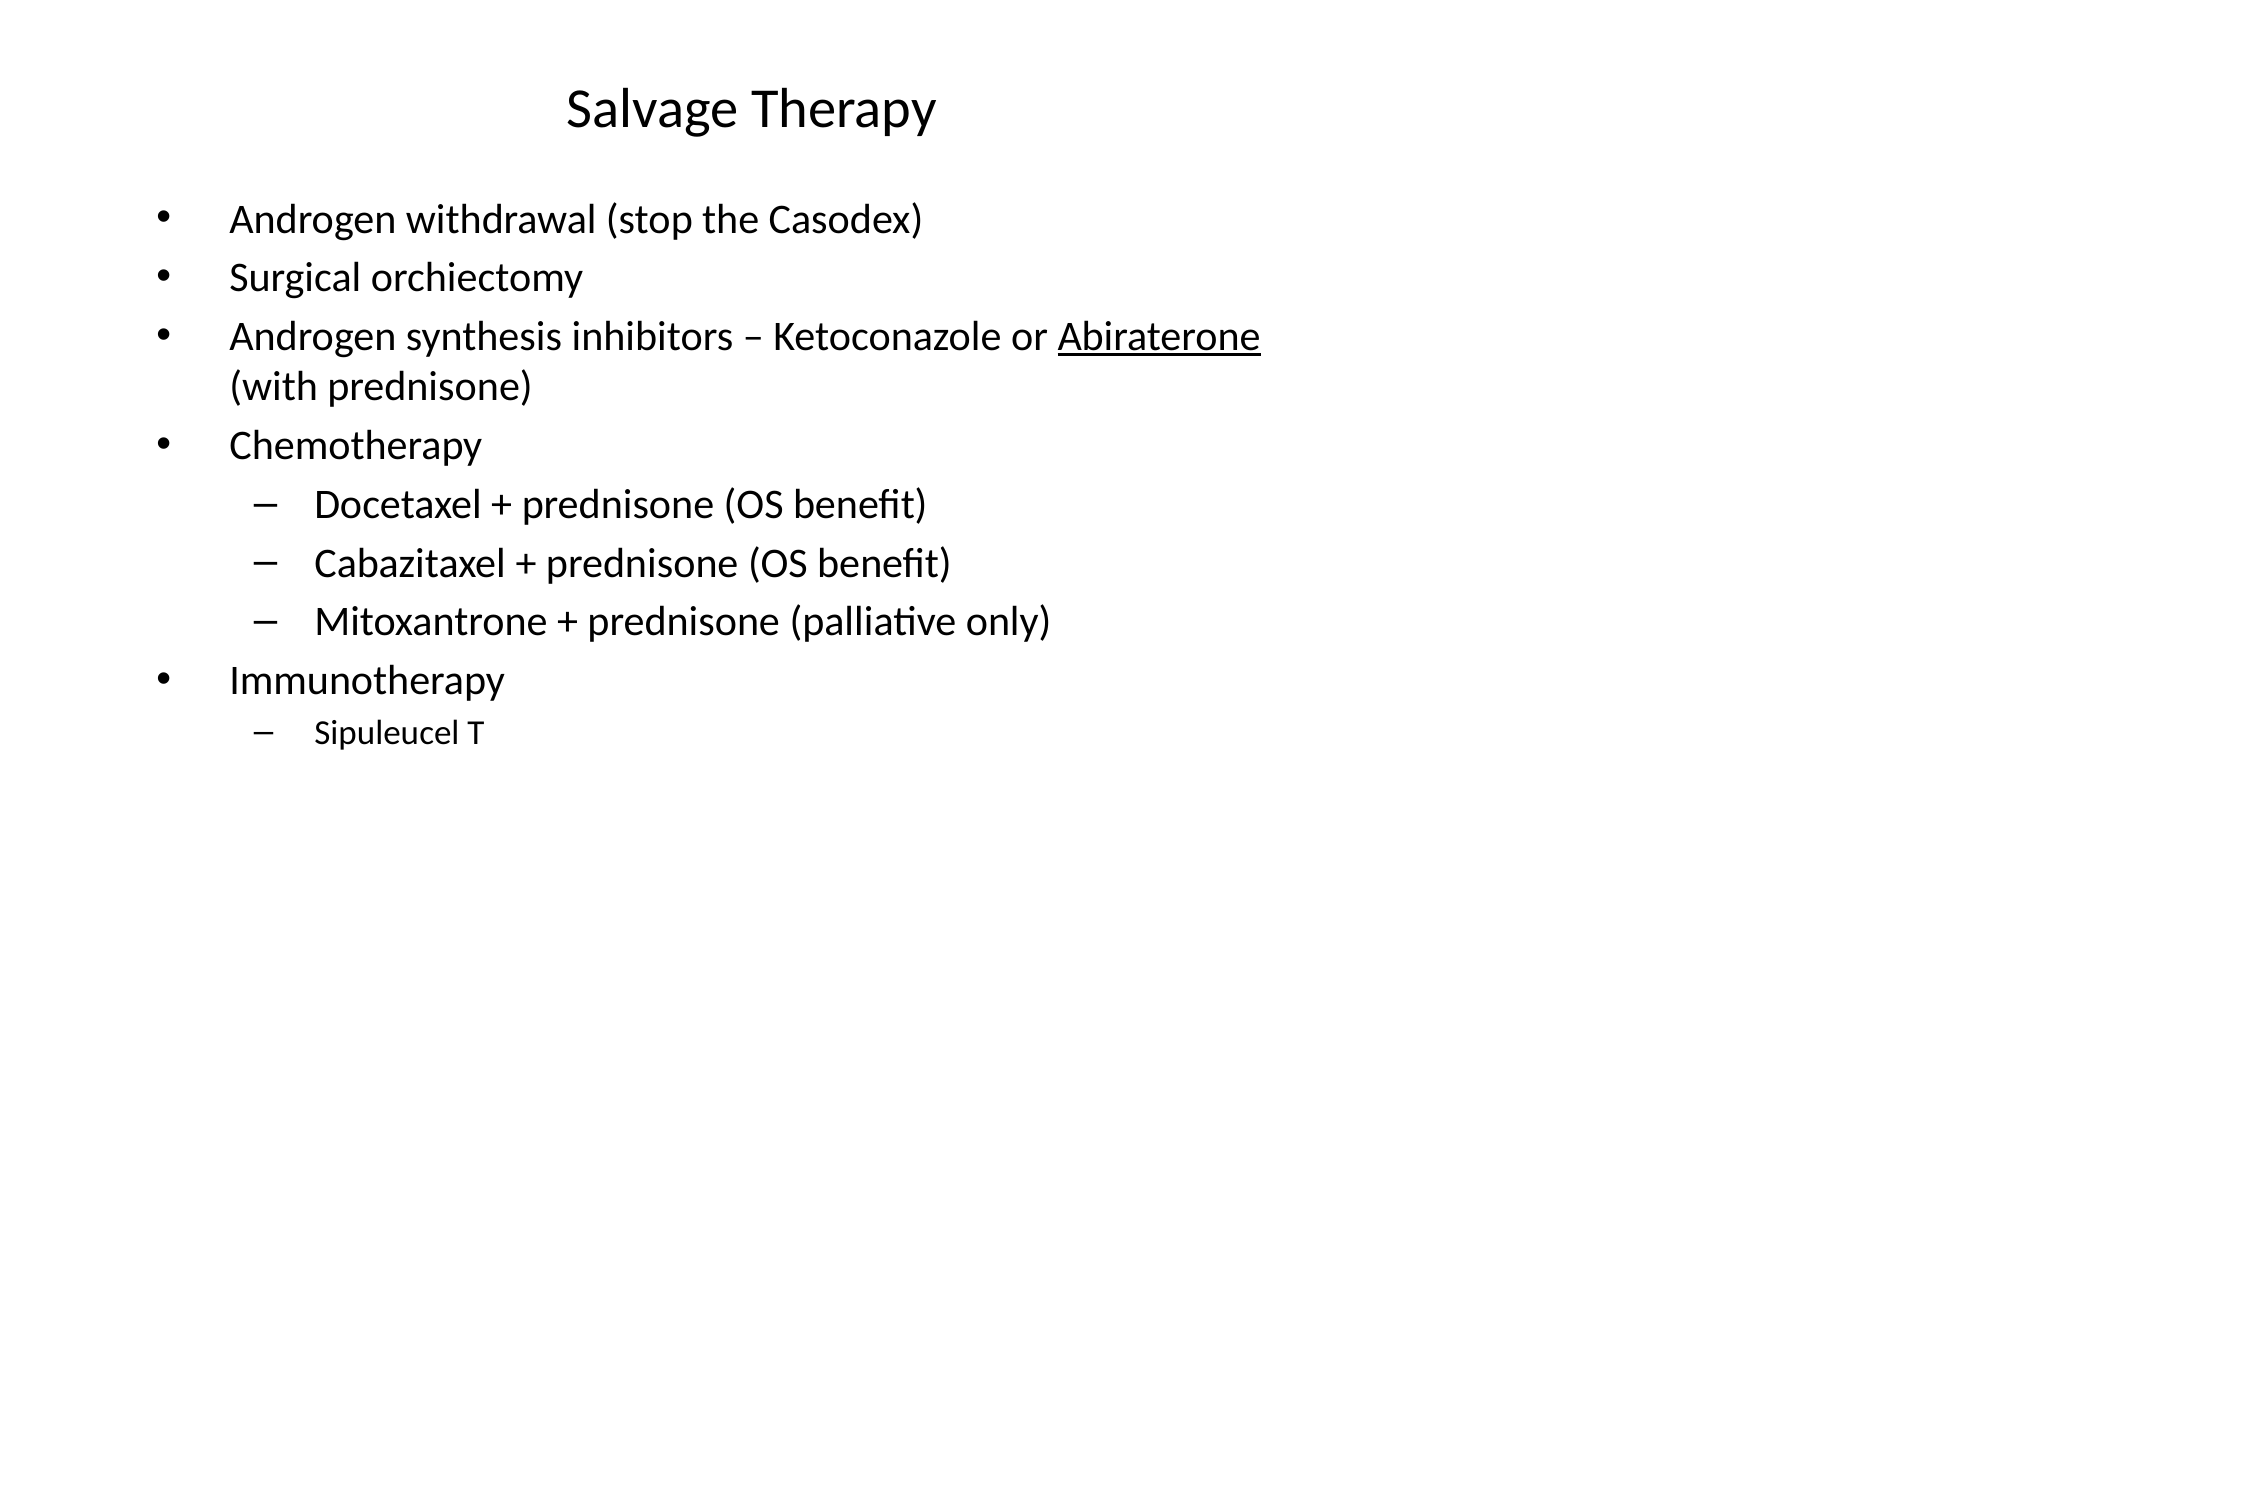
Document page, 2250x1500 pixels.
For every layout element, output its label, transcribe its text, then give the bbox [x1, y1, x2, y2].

text_box Androgen withdrawal (stop the Casodex) Surgical orchiectomy Androgen synthesis inhibitors – Ketoconazole or Abiraterone (with prednisone) Chemotherapy Docetaxel + prednisone (OS benefit) Cabazitaxel + prednisone (OS benefit) Mitoxantrone + prednisone (palliative only) Immunotherapy Sipuleucel T [134, 180, 1369, 768]
title Salvage Therapy [135, 59, 1369, 150]
